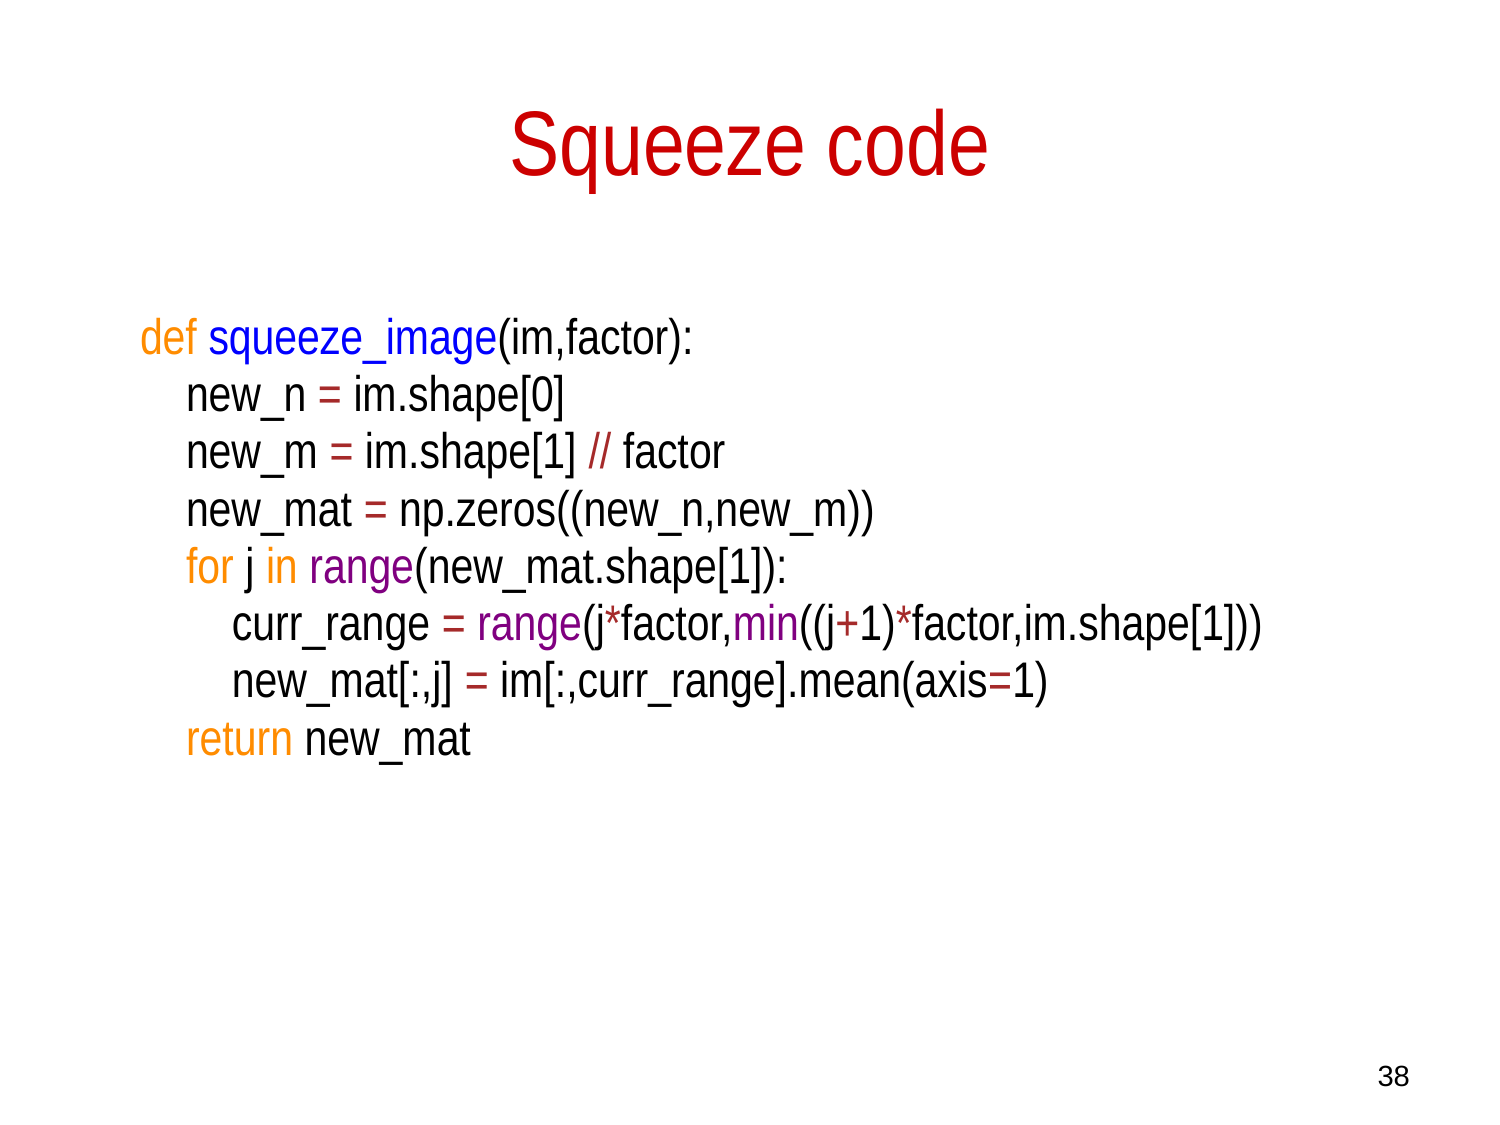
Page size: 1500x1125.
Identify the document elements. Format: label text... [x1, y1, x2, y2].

table_header def squeeze_image(im,factor): new_n = im.shape[0] new_m = im.shape[1] // factor new_mat = np.zeros((new_n,new_m)) for j in range(new_mat.shape[1]): curr_range = range(j*factor,min((j+1)*factor,im.shape[1])) new_mat[:,j] = im[:,curr_range].mean(axis=1) return new_mat [125, 300, 1300, 773]
title Squeeze code [74, 44, 1426, 233]
slide_number 38 [1074, 1049, 1426, 1088]
